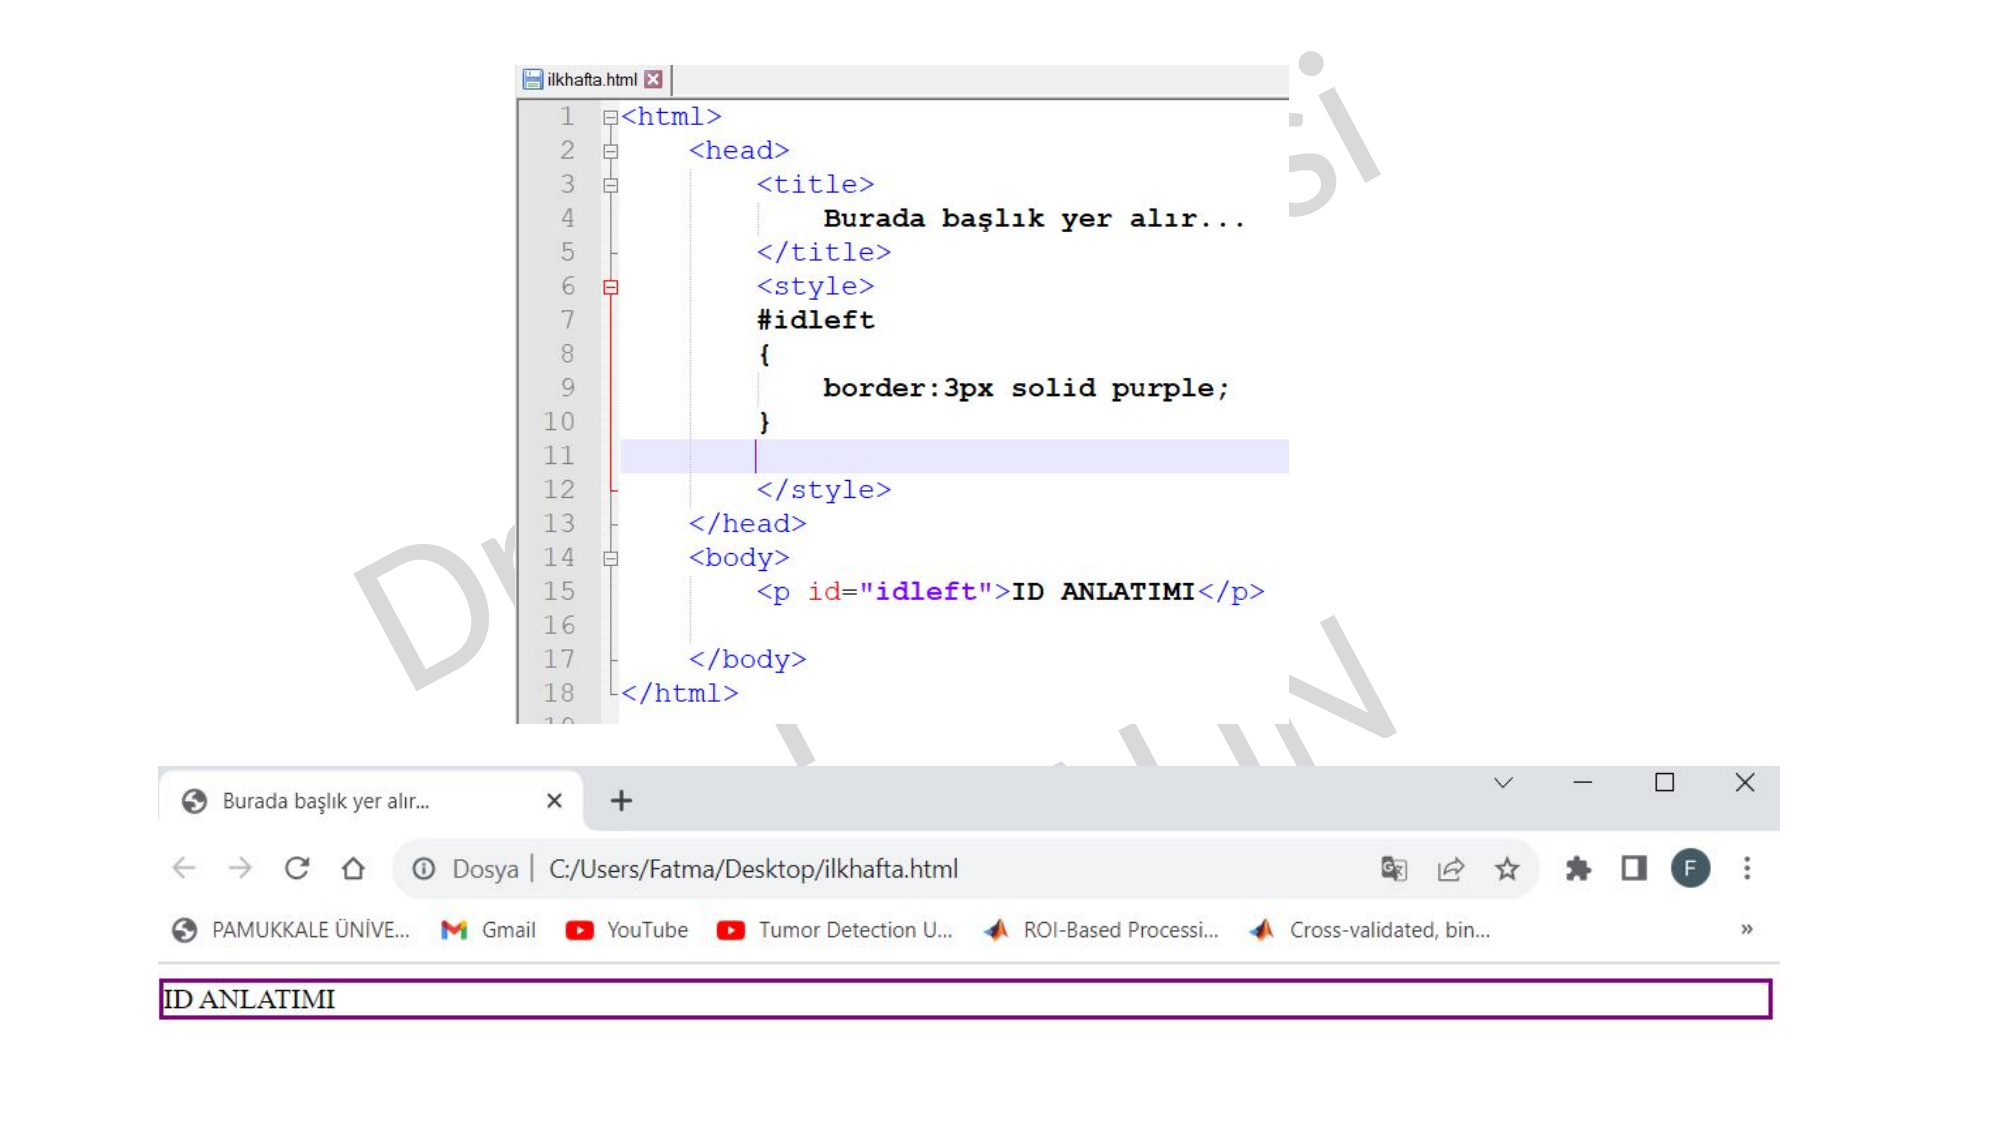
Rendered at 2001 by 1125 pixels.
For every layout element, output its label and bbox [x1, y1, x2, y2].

picture [158, 766, 1780, 1034]
list [514, 65, 1289, 724]
